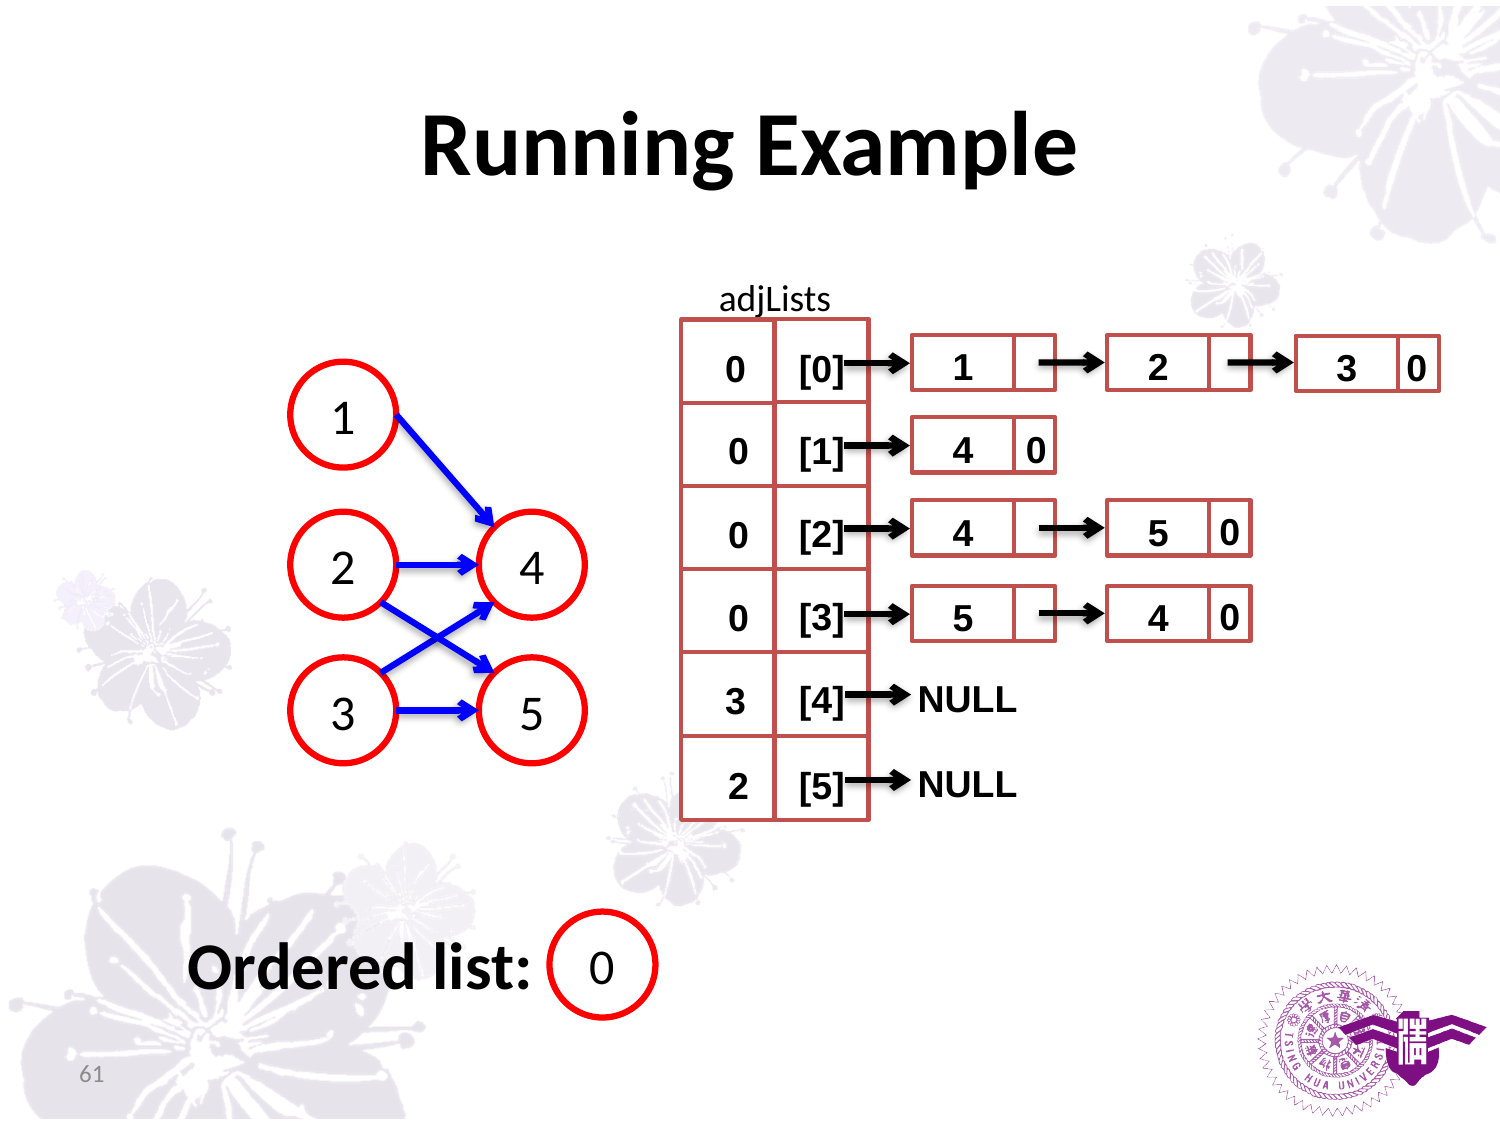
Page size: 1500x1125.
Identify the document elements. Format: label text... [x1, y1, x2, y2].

text_box 0 [547, 909, 658, 1020]
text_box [289, 361, 586, 764]
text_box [680, 266, 1440, 821]
slide_number 61 [0, 1042, 120, 1103]
text_box Ordered list: [172, 915, 564, 1011]
picture [0, 6, 1500, 1119]
title Running Example [75, 45, 1425, 233]
